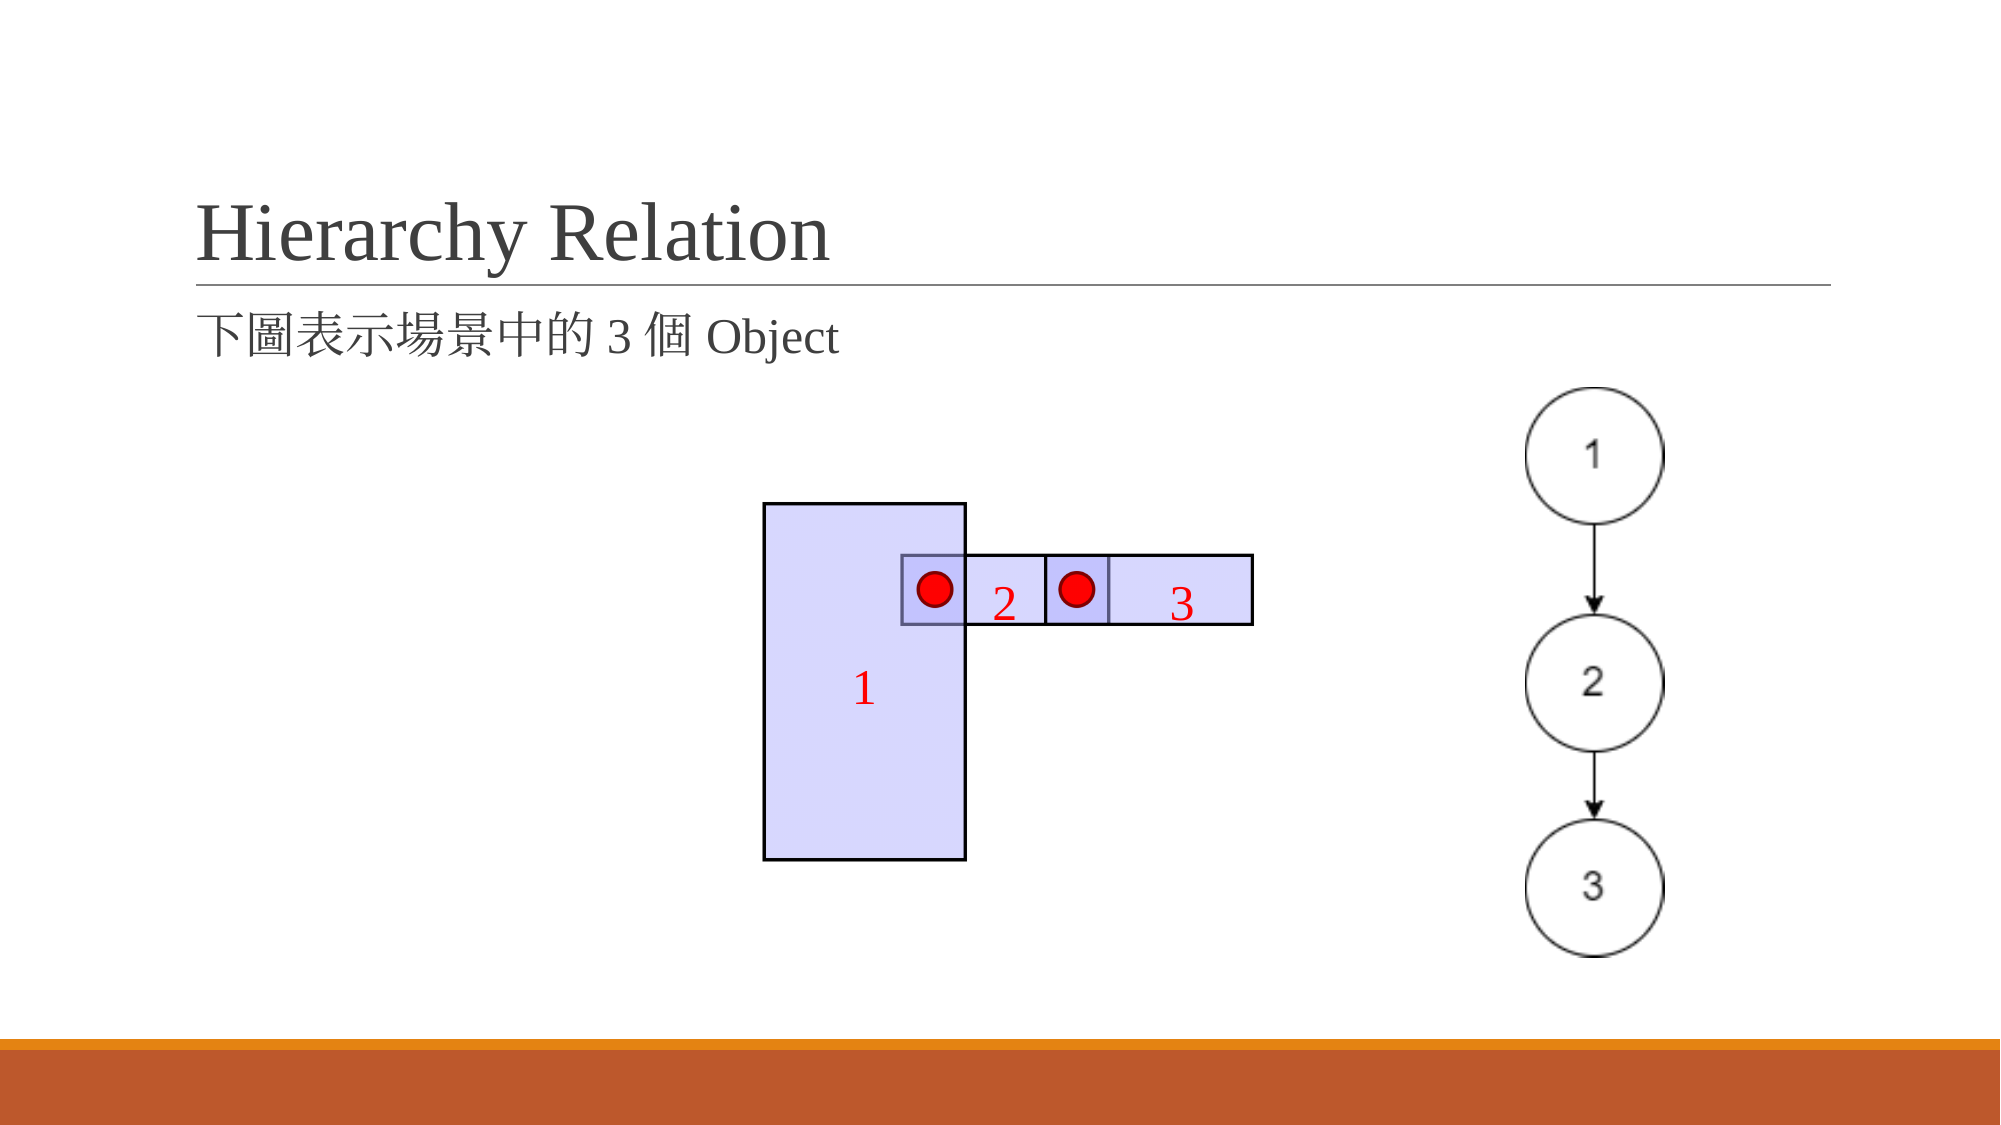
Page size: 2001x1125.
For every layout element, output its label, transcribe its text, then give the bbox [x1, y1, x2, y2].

title Hierarchy Relation [180, 47, 1830, 285]
list 下圖表示場景中的3個Object [180, 302, 1830, 963]
picture [1525, 387, 1665, 958]
picture [705, 387, 1293, 976]
